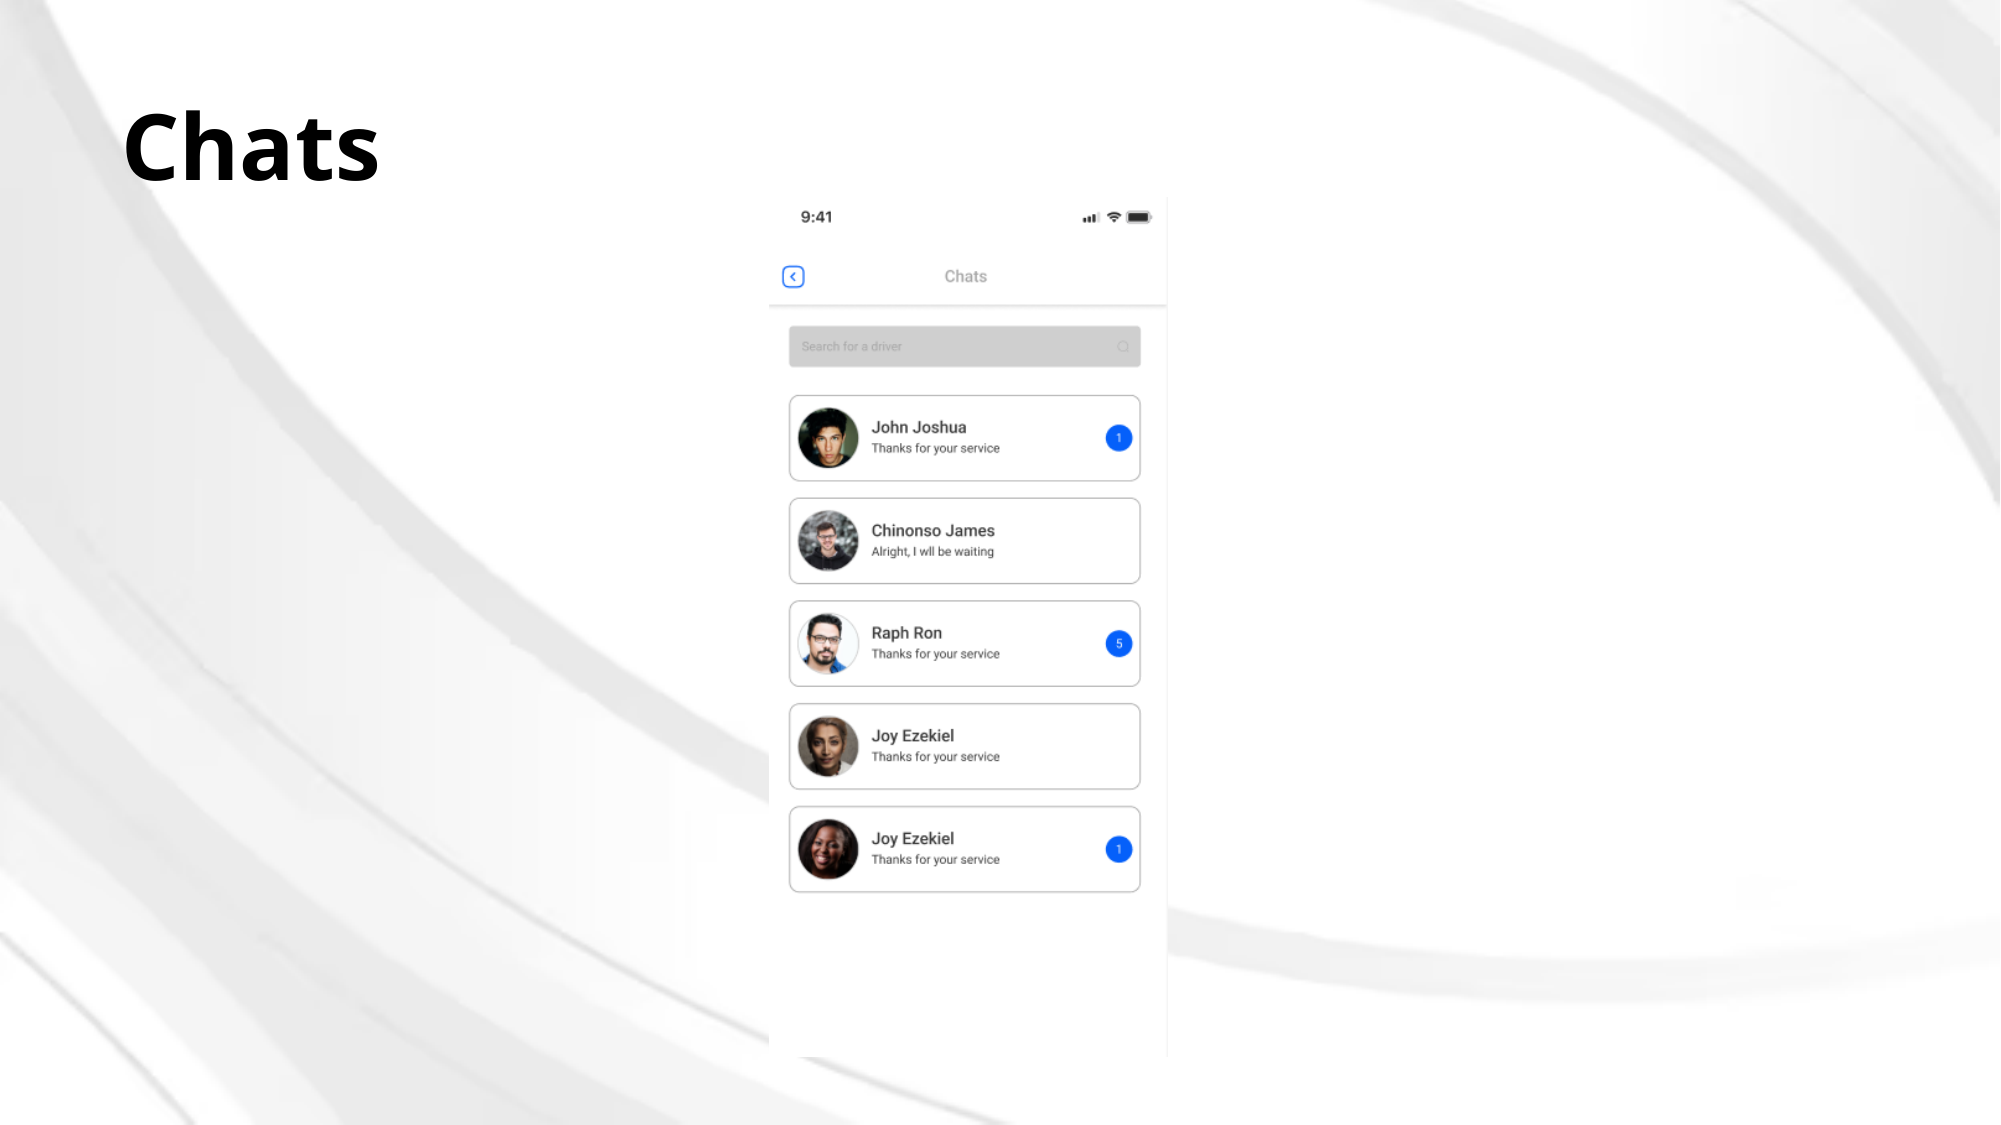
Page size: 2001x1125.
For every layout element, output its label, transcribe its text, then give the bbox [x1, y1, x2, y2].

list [769, 197, 1168, 1057]
picture [0, 0, 2001, 1125]
title Chats [106, 42, 1832, 260]
